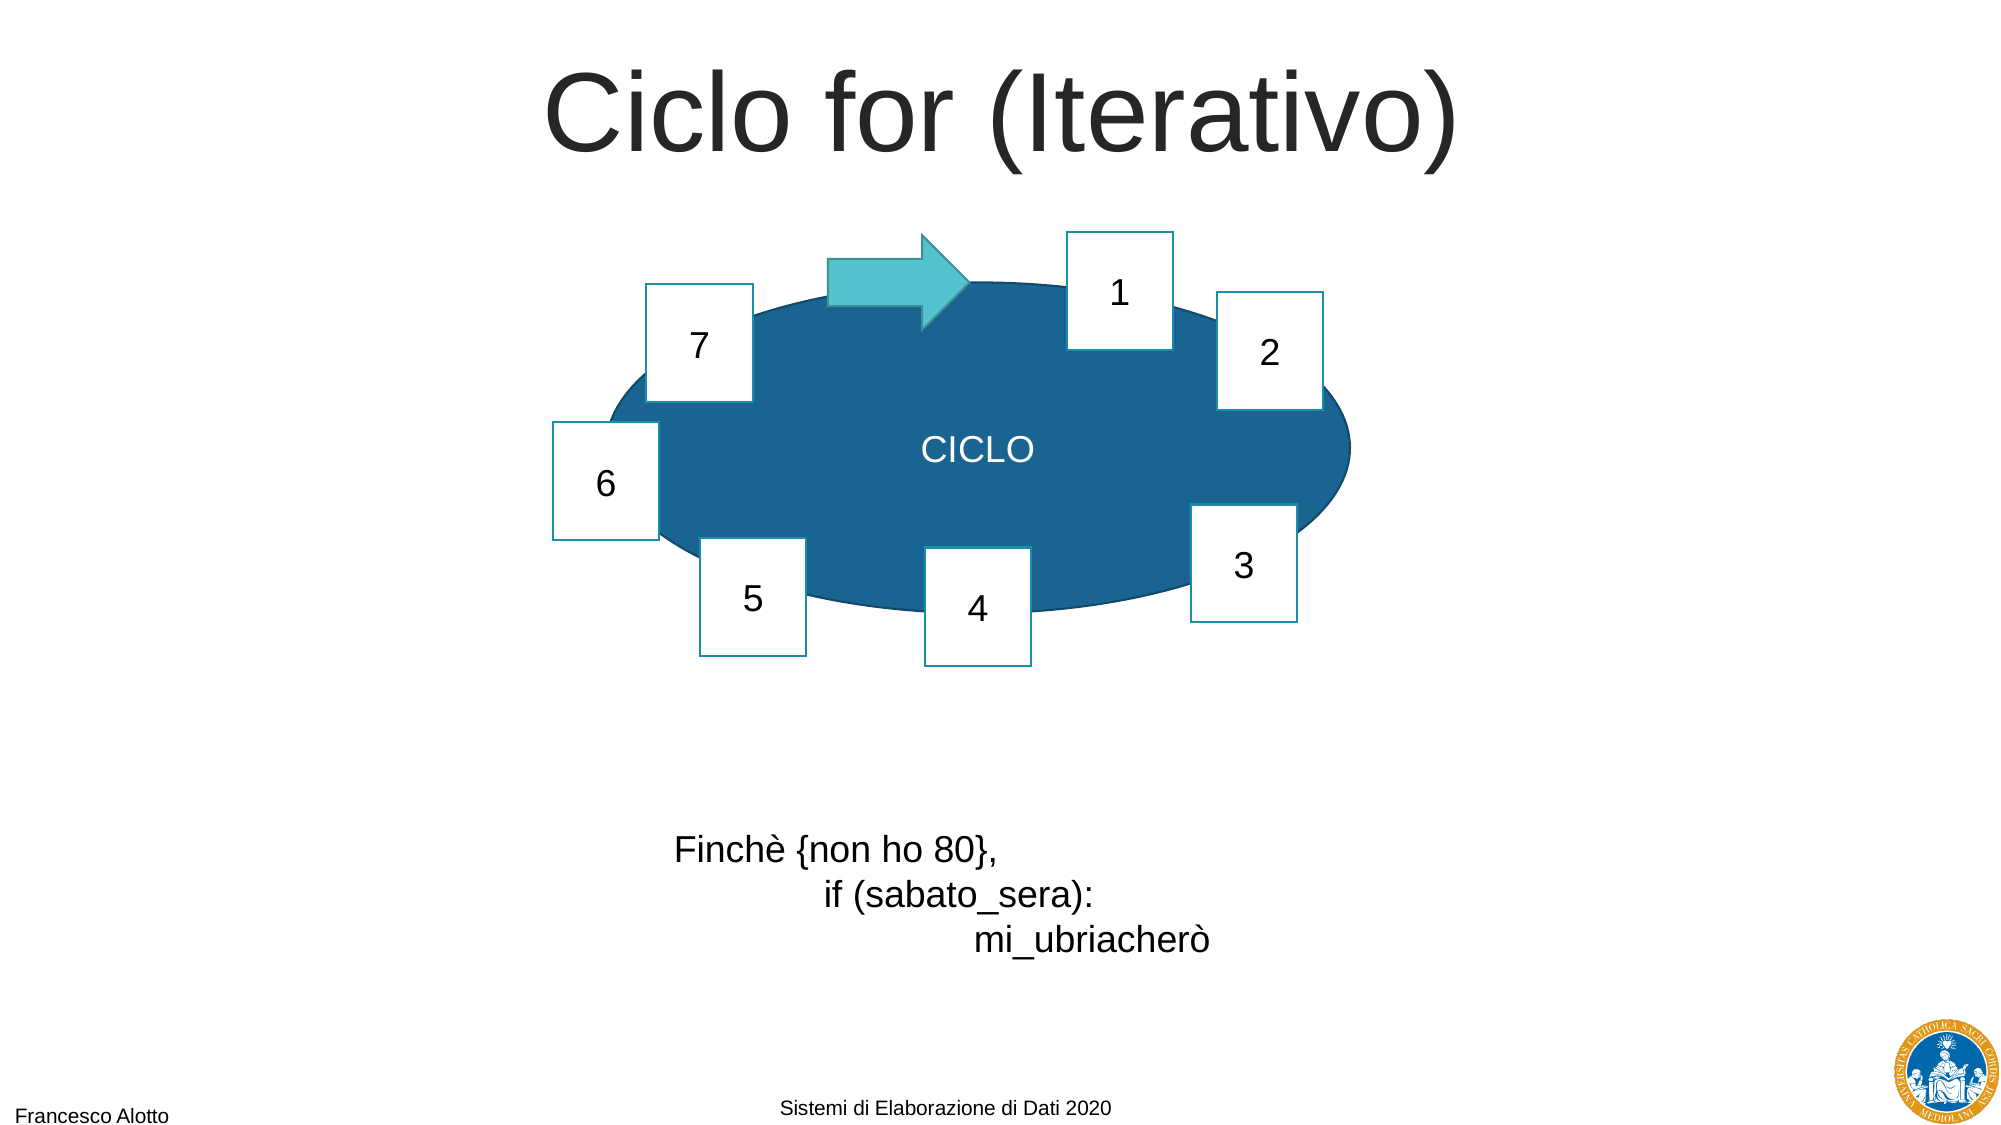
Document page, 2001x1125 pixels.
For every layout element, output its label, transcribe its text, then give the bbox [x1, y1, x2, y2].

text_box 2 [1216, 291, 1324, 411]
text_box 1 [1066, 231, 1174, 351]
text_box 5 [699, 537, 807, 657]
text_box 3 [1190, 503, 1298, 623]
text_box 6 [552, 421, 660, 541]
picture [1893, 1018, 2000, 1125]
text_box Francesco Alotto [0, 1095, 399, 1125]
text_box Sistemi di Elaborazione di Dati 2020 [765, 1087, 1164, 1125]
text_box 7 [645, 283, 754, 403]
text_box Finchè {non ho 80}, if (sabato_sera): mi_ubriacherò [659, 817, 1380, 968]
text_box 4 [924, 546, 1032, 667]
text_box CICLO [609, 281, 1352, 613]
list Ciclo for (Iterativo) [53, 55, 1952, 175]
text_box [826, 232, 971, 333]
